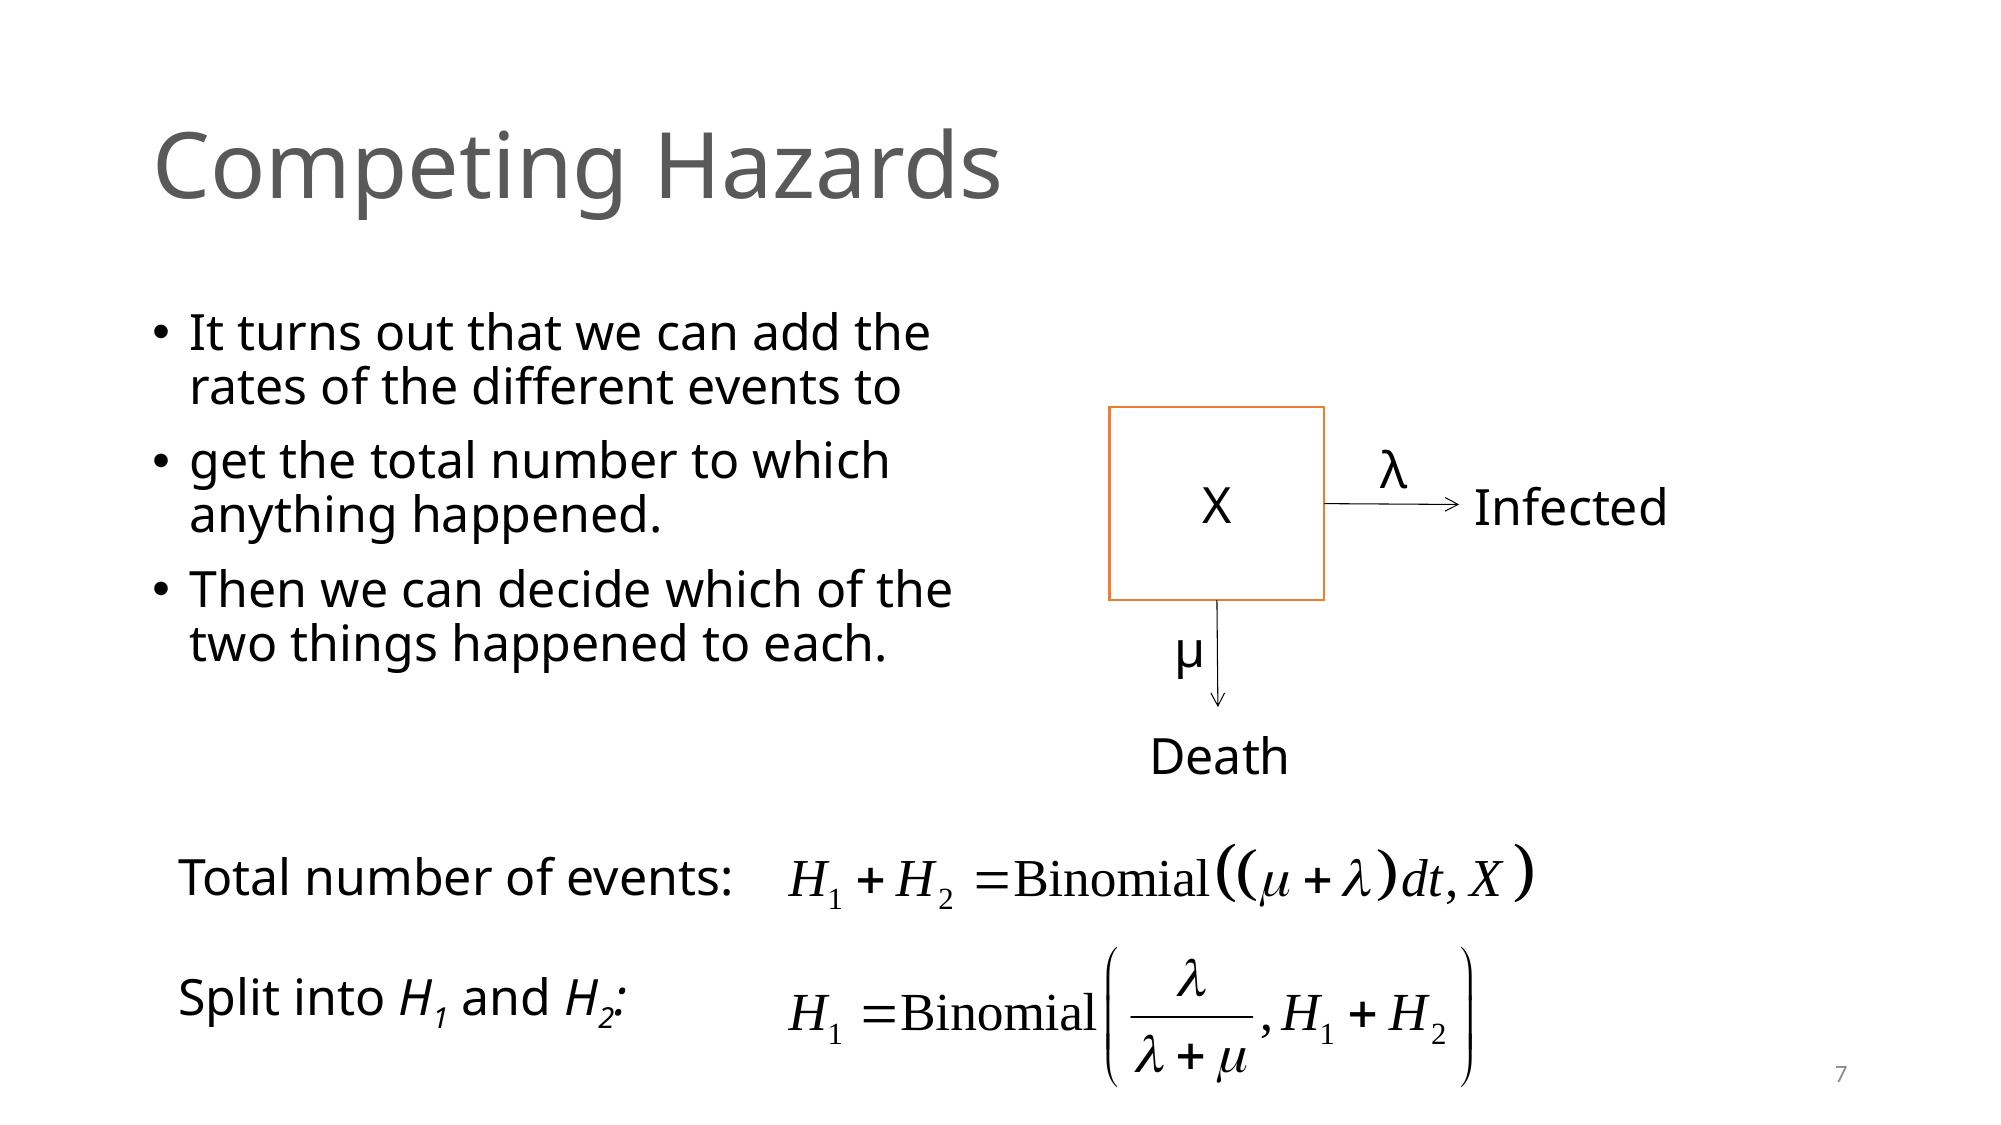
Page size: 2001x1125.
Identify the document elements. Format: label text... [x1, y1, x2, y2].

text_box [1109, 406, 1683, 793]
title Competing Hazards [137, 59, 1863, 278]
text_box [778, 936, 1486, 1098]
list It turns out that we can add the rates of the different events to get the total number to which anything happened. Then we can decide which of the two things happened to each. [137, 299, 988, 838]
slide_number 7 [1412, 1042, 1863, 1103]
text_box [778, 838, 1540, 928]
text_box Total number of events: Split into H1 and H2: [88, 838, 1556, 1042]
